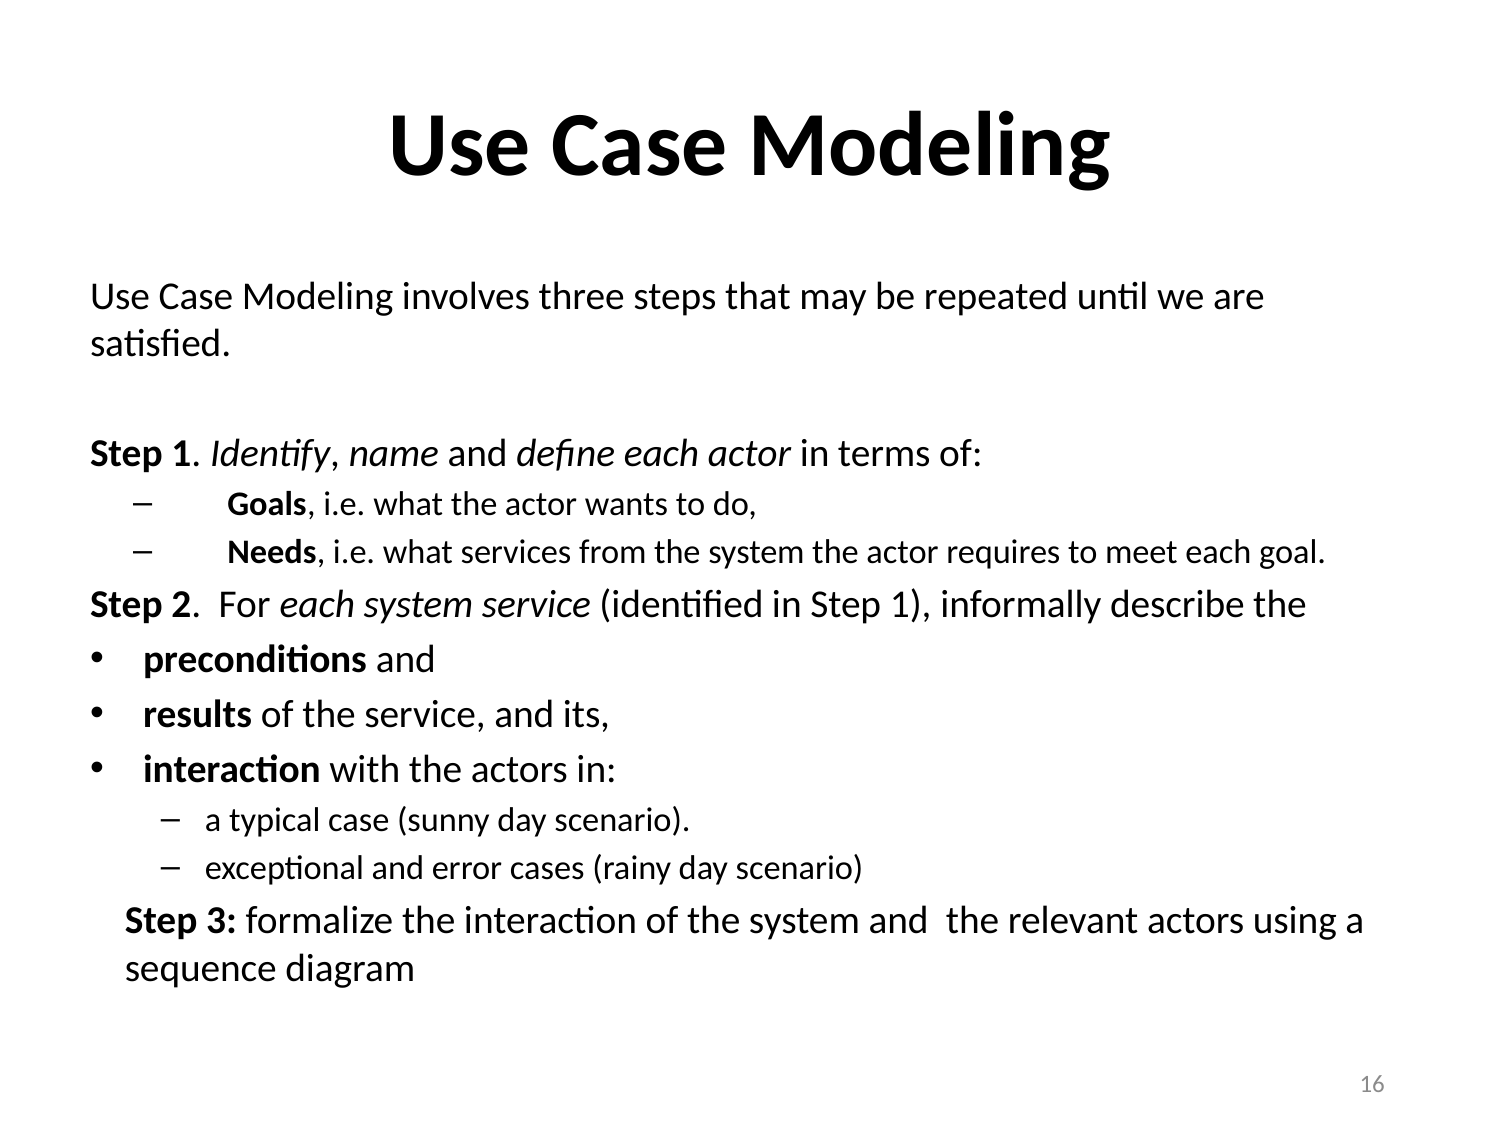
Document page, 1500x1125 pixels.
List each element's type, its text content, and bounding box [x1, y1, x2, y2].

slide_number 16 [1050, 1052, 1400, 1113]
list Use Case Modeling involves three steps that may be repeated until we are satisfied. Step 1. Identify, name and define each actor in terms of: Goals, i.e. what the actor wants to do, Needs, i.e. what services from the system the actor requires to meet each goal. Step 2. For each system service (identified in Step 1), informally describe the preconditions and results of the service, and its, interaction with the actors in: a typical case (sunny day scenario). exceptional and error cases (rainy day scenario) Step 3: formalize the interaction of the system and the relevant actors using a sequence diagram [75, 262, 1425, 1005]
title Use Case Modeling [75, 45, 1425, 233]
